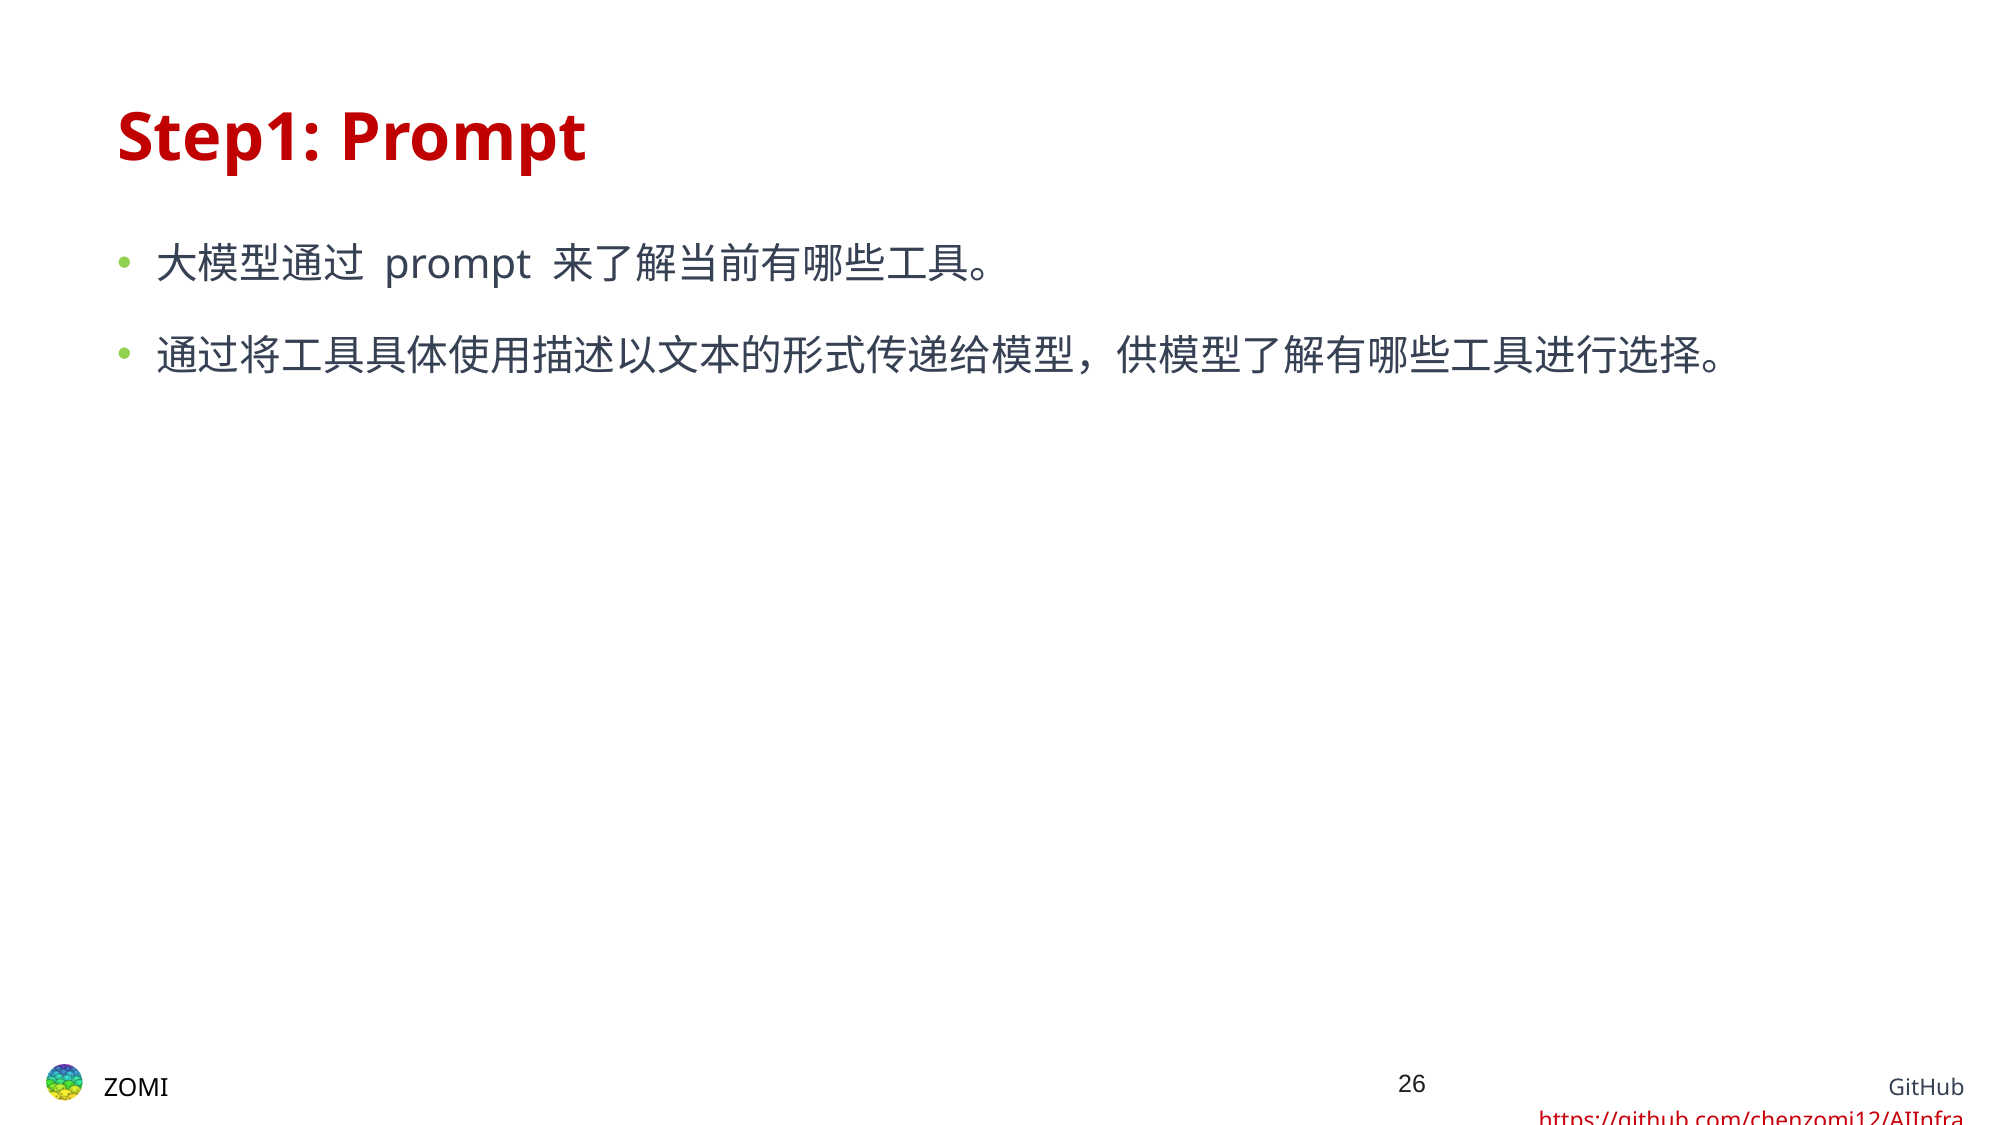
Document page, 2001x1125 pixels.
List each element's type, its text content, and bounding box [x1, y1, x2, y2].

title Step1: Prompt [102, 85, 1901, 183]
list 大模型通过 prompt 来了解当前有哪些工具。 通过将工具具体使用描述以文本的形式传递给模型，供模型了解有哪些工具进行选择。 [102, 204, 1901, 1043]
picture [47, 1065, 82, 1100]
